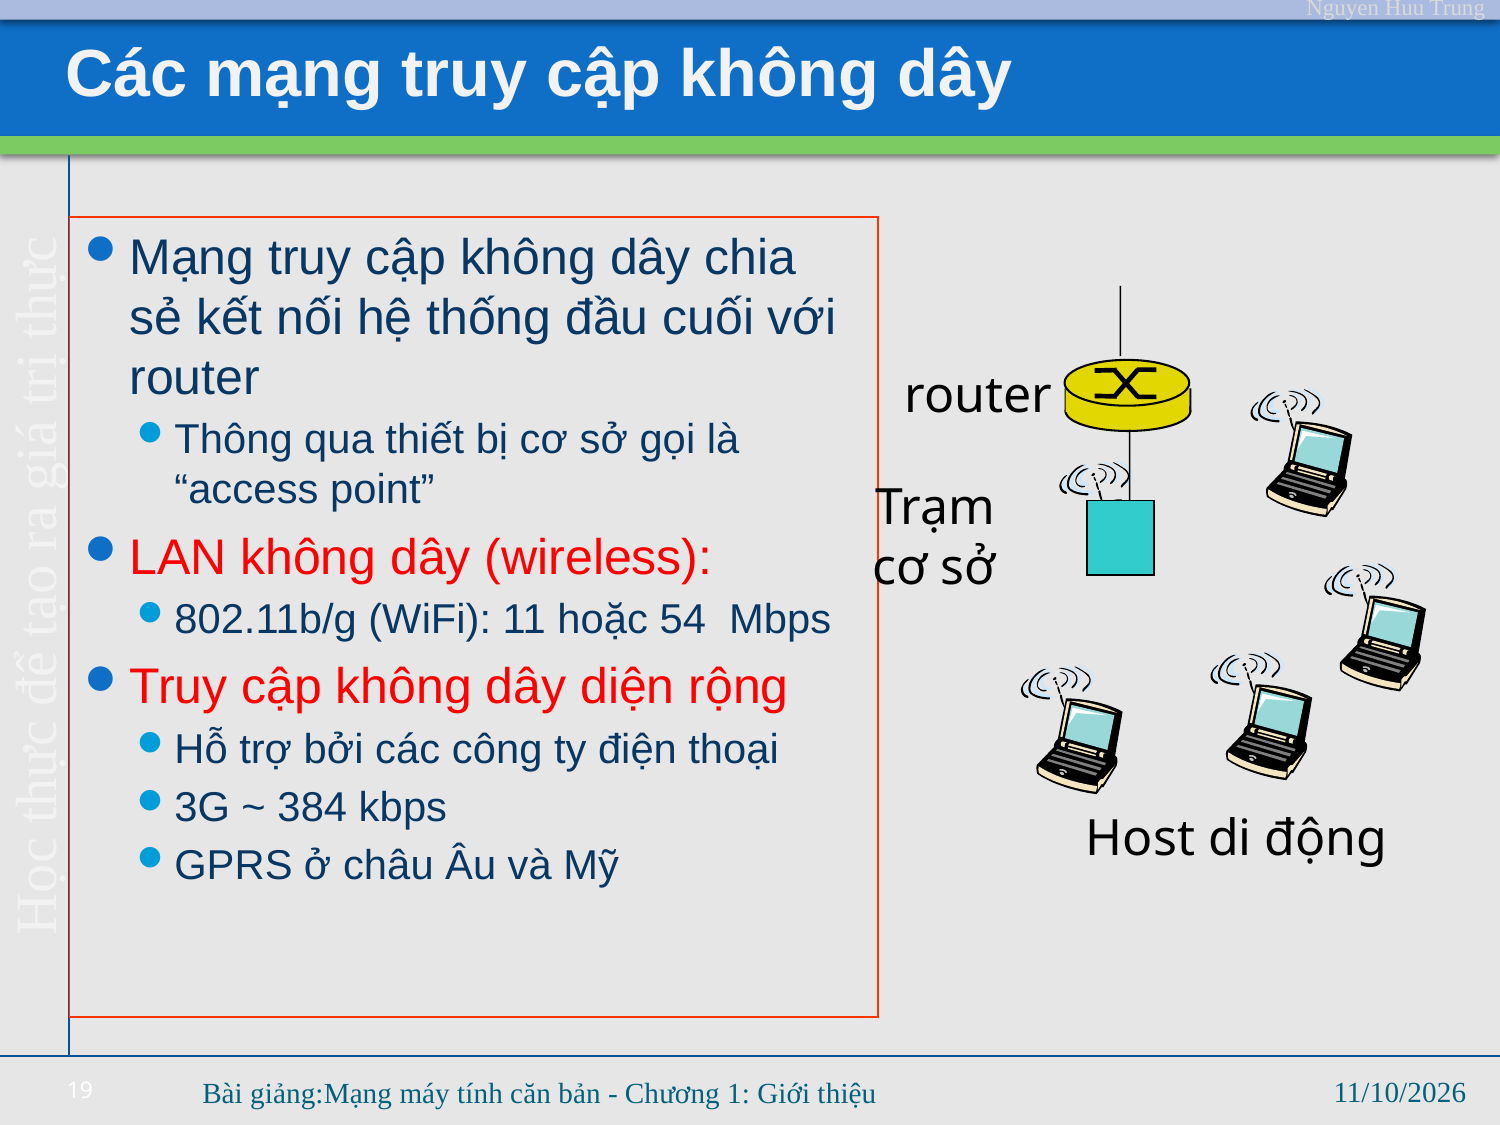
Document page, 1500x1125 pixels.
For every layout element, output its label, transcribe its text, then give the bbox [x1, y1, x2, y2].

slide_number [1074, 1069, 1482, 1113]
title Các mạng truy cập không dây [49, 37, 1426, 126]
slide_number 19 [10, 1062, 150, 1121]
footer Bài giảng:Mạng máy tính căn bản - Chương 1: Giới thiệu [187, 1071, 1025, 1113]
list Mạng truy cập không dây chia sẻ kết nối hệ thống đầu cuối với router Thông qua thiết bị cơ sở gọi là “access point” LAN không dây (wireless): 802.11b/g (WiFi): 11 hoặc 54 Mbps Truy cập không dây diện rộng Hỗ trợ bởi các công ty điện thoại 3G ~ 384 kbps GPRS ở châu Âu và Mỹ [69, 216, 879, 1018]
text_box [848, 285, 1427, 875]
